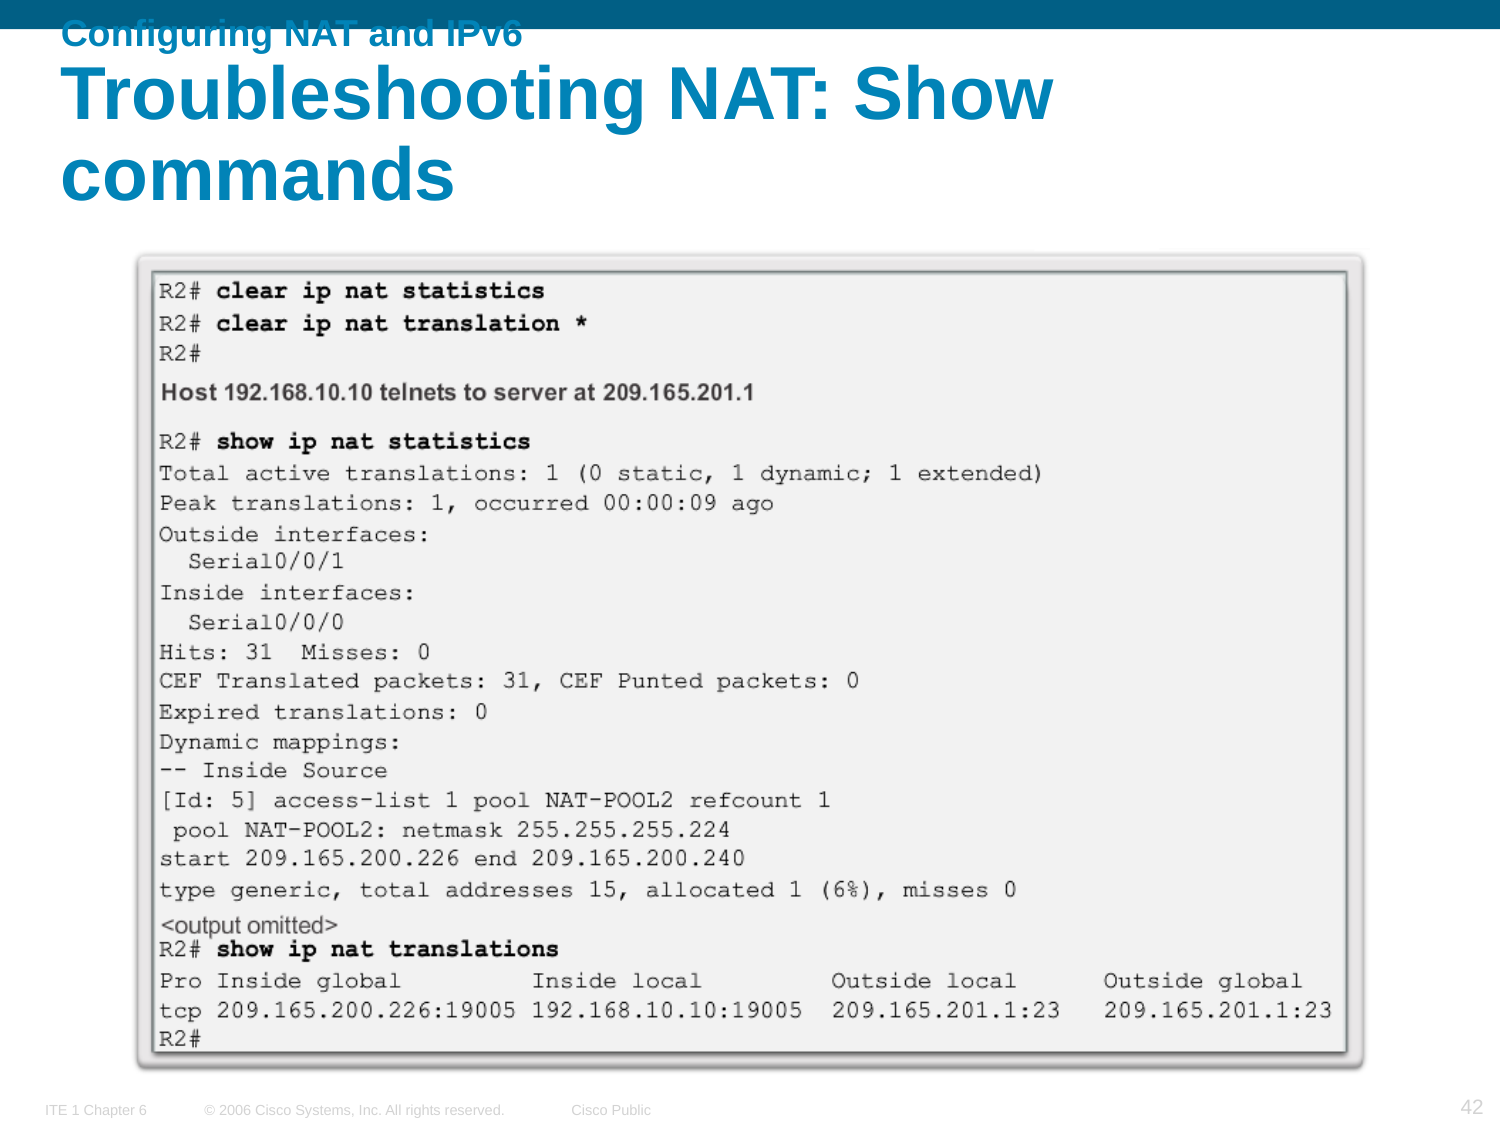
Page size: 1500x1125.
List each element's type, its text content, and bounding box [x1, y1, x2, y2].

title Configuring NAT and IPv6 Troubleshooting NAT: Show commands [47, 85, 1384, 224]
picture [130, 246, 1370, 1083]
